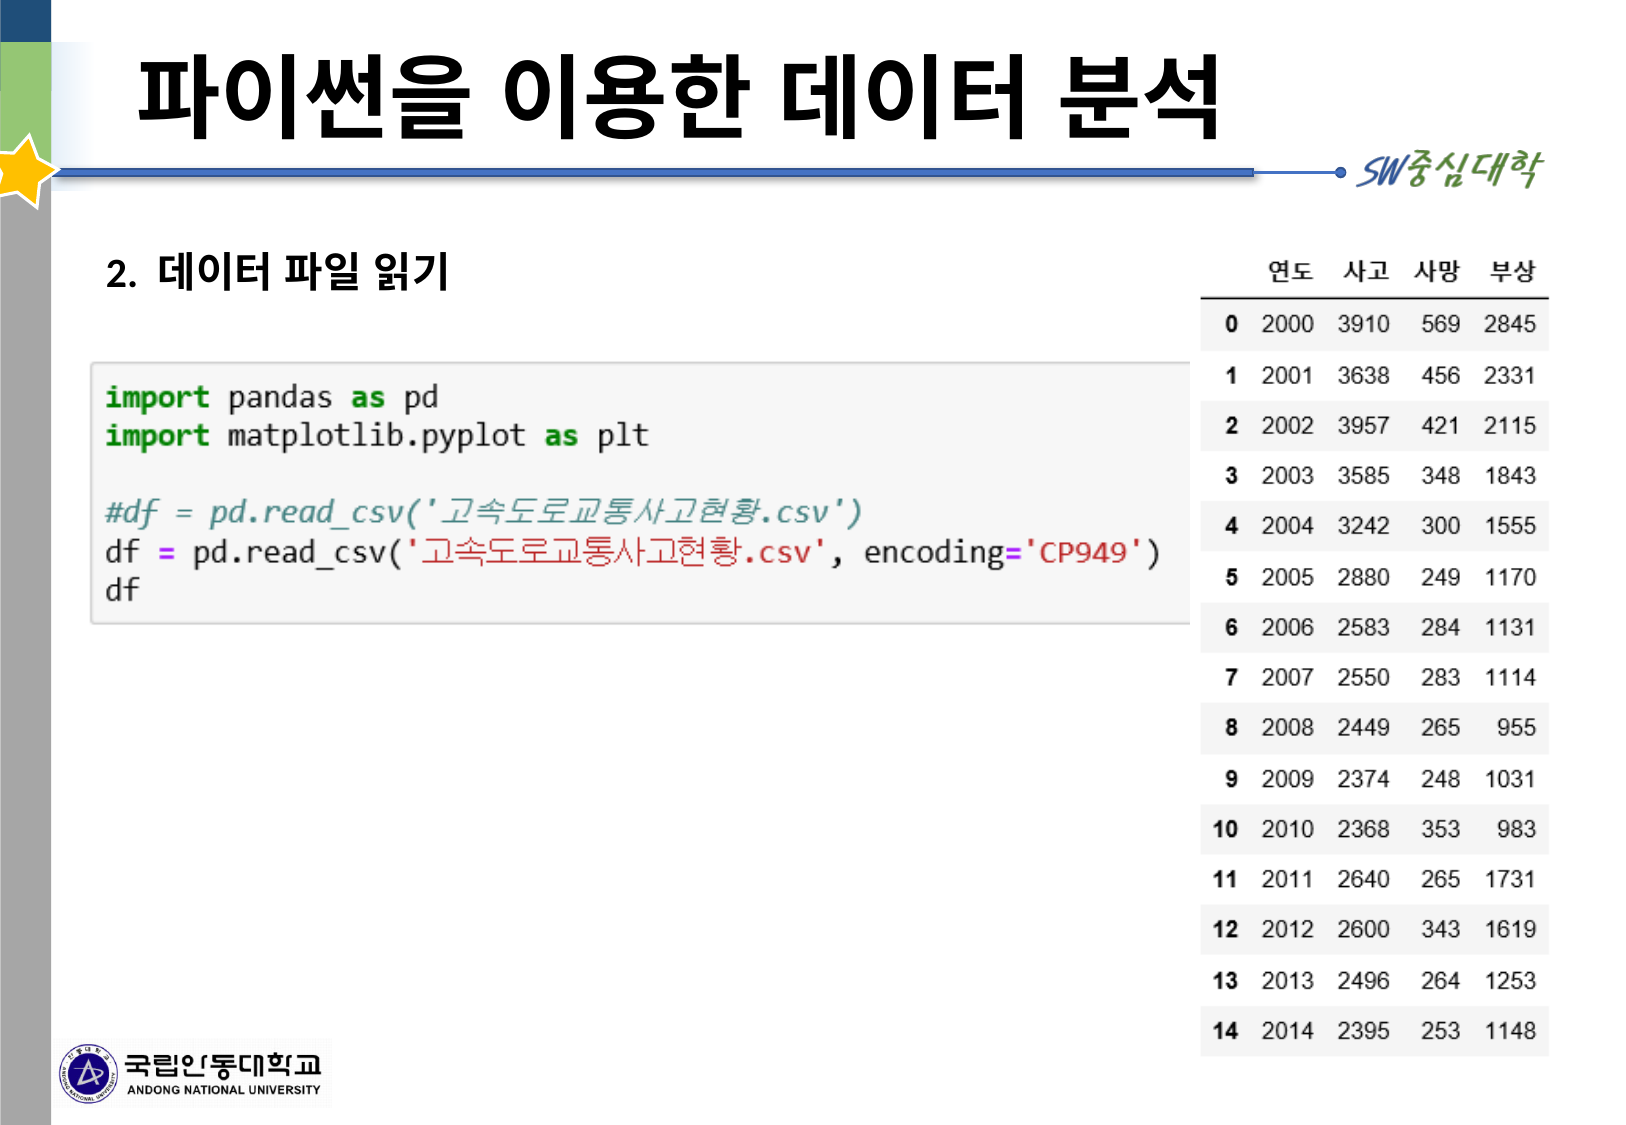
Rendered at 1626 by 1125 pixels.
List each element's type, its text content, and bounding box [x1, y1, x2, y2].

picture [1335, 133, 1562, 222]
picture [85, 237, 1568, 1069]
title 파이썬을 이용한 데이터 분석 [91, 27, 1514, 176]
text_box 2. 데이터 파일 읽기 [91, 238, 466, 304]
picture [53, 1038, 332, 1108]
